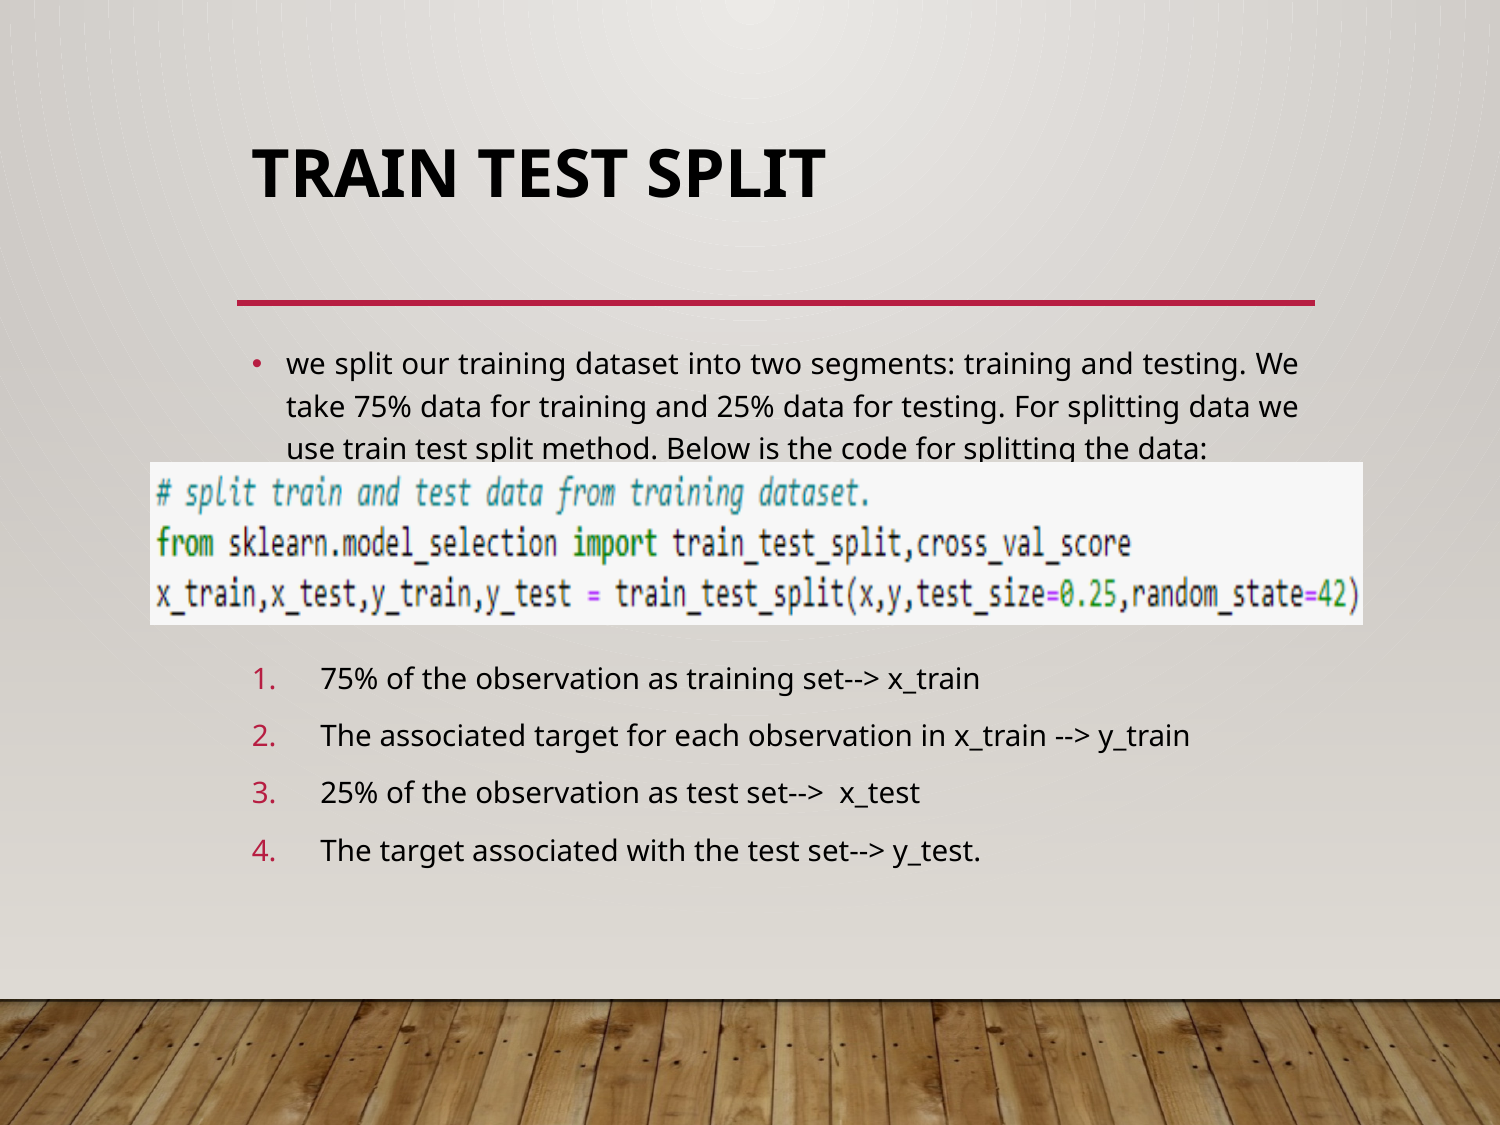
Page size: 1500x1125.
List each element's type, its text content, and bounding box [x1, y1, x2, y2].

list we split our training dataset into two segments: training and testing. We take 75% data for training and 25% data for testing. For splitting data we use train test split method. Below is the code for splitting the data: 75% of the observation as training set--> x_train The associated target for each observation in x_train --> y_train 25% of the observation as test set--> x_test The target associated with the test set--> y_test. [236, 626, 1315, 897]
list we split our training dataset into two segments: training and testing. We take 75% data for training and 25% data for testing. For splitting data we use train test split method. Below is the code for splitting the data: 75% of the observation as training set--> x_train The associated target for each observation in x_train --> y_train 25% of the observation as test set--> x_test The target associated with the test set--> y_test. [236, 330, 1315, 462]
title Train test split [236, 131, 1315, 305]
picture [149, 462, 1363, 626]
picture [0, 999, 1500, 1125]
